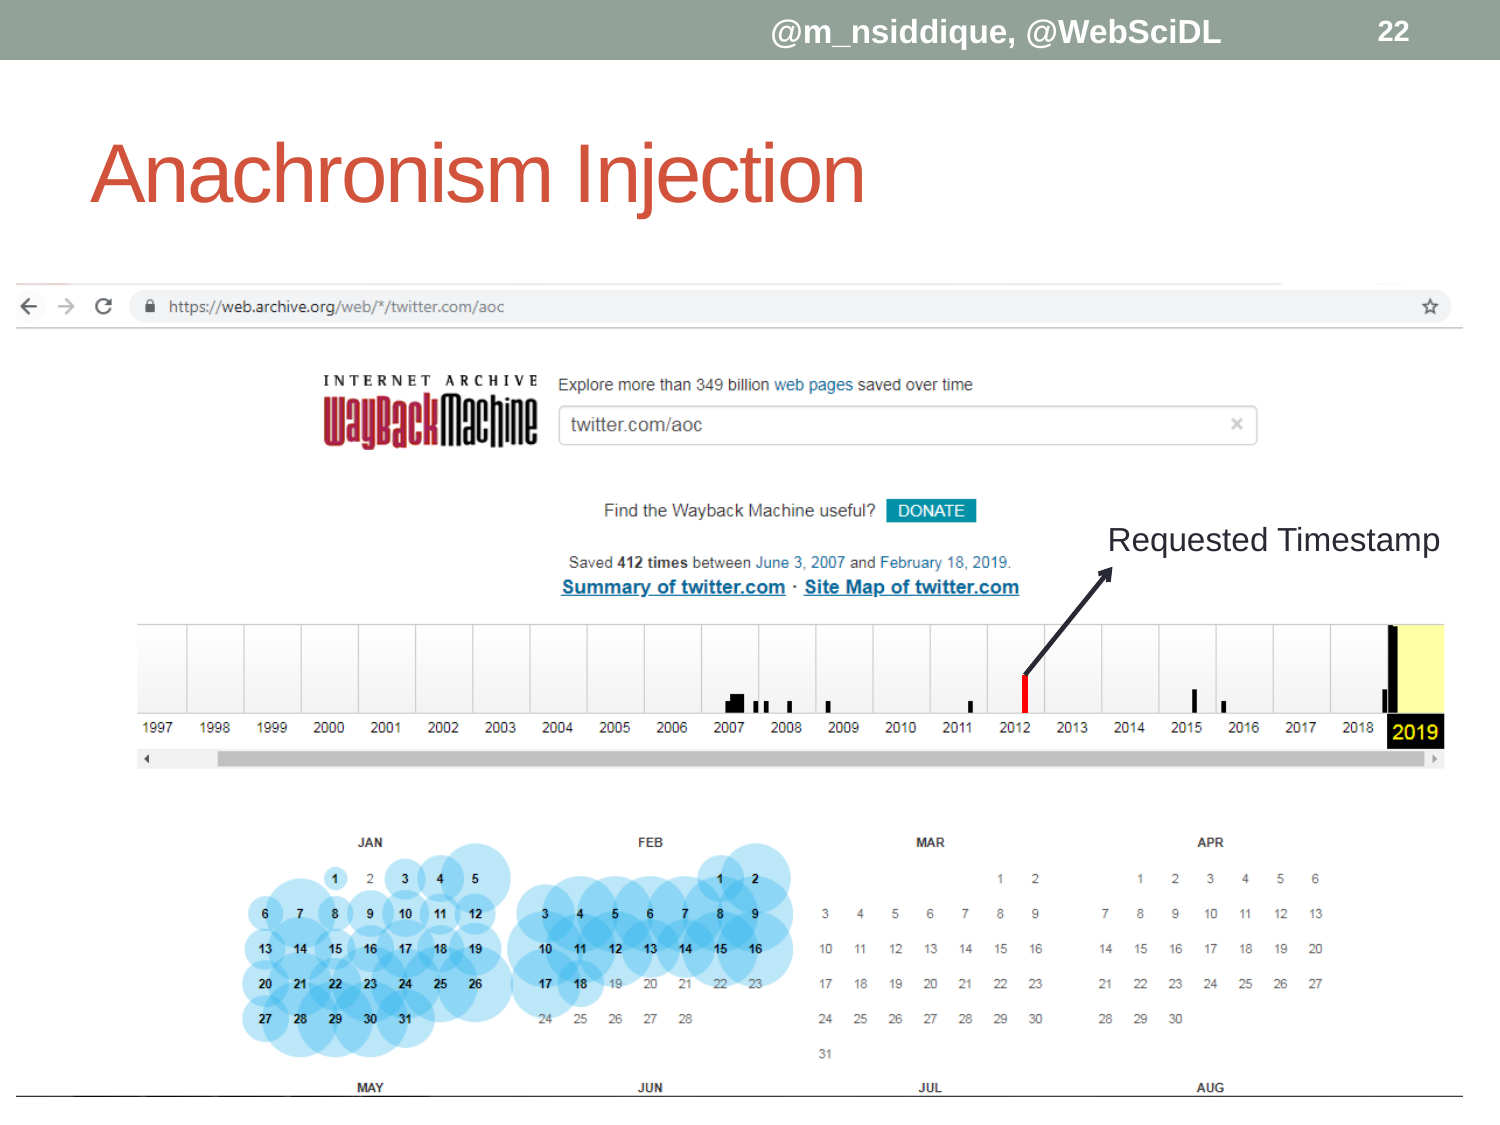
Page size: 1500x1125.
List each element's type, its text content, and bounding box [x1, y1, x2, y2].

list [15, 282, 1463, 1097]
title Anachronism Injection [75, 87, 1425, 250]
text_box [1024, 566, 1113, 676]
footer @m_nsiddique, @WebSciDL [562, 3, 1238, 57]
slide_number 22 [1250, 3, 1425, 57]
